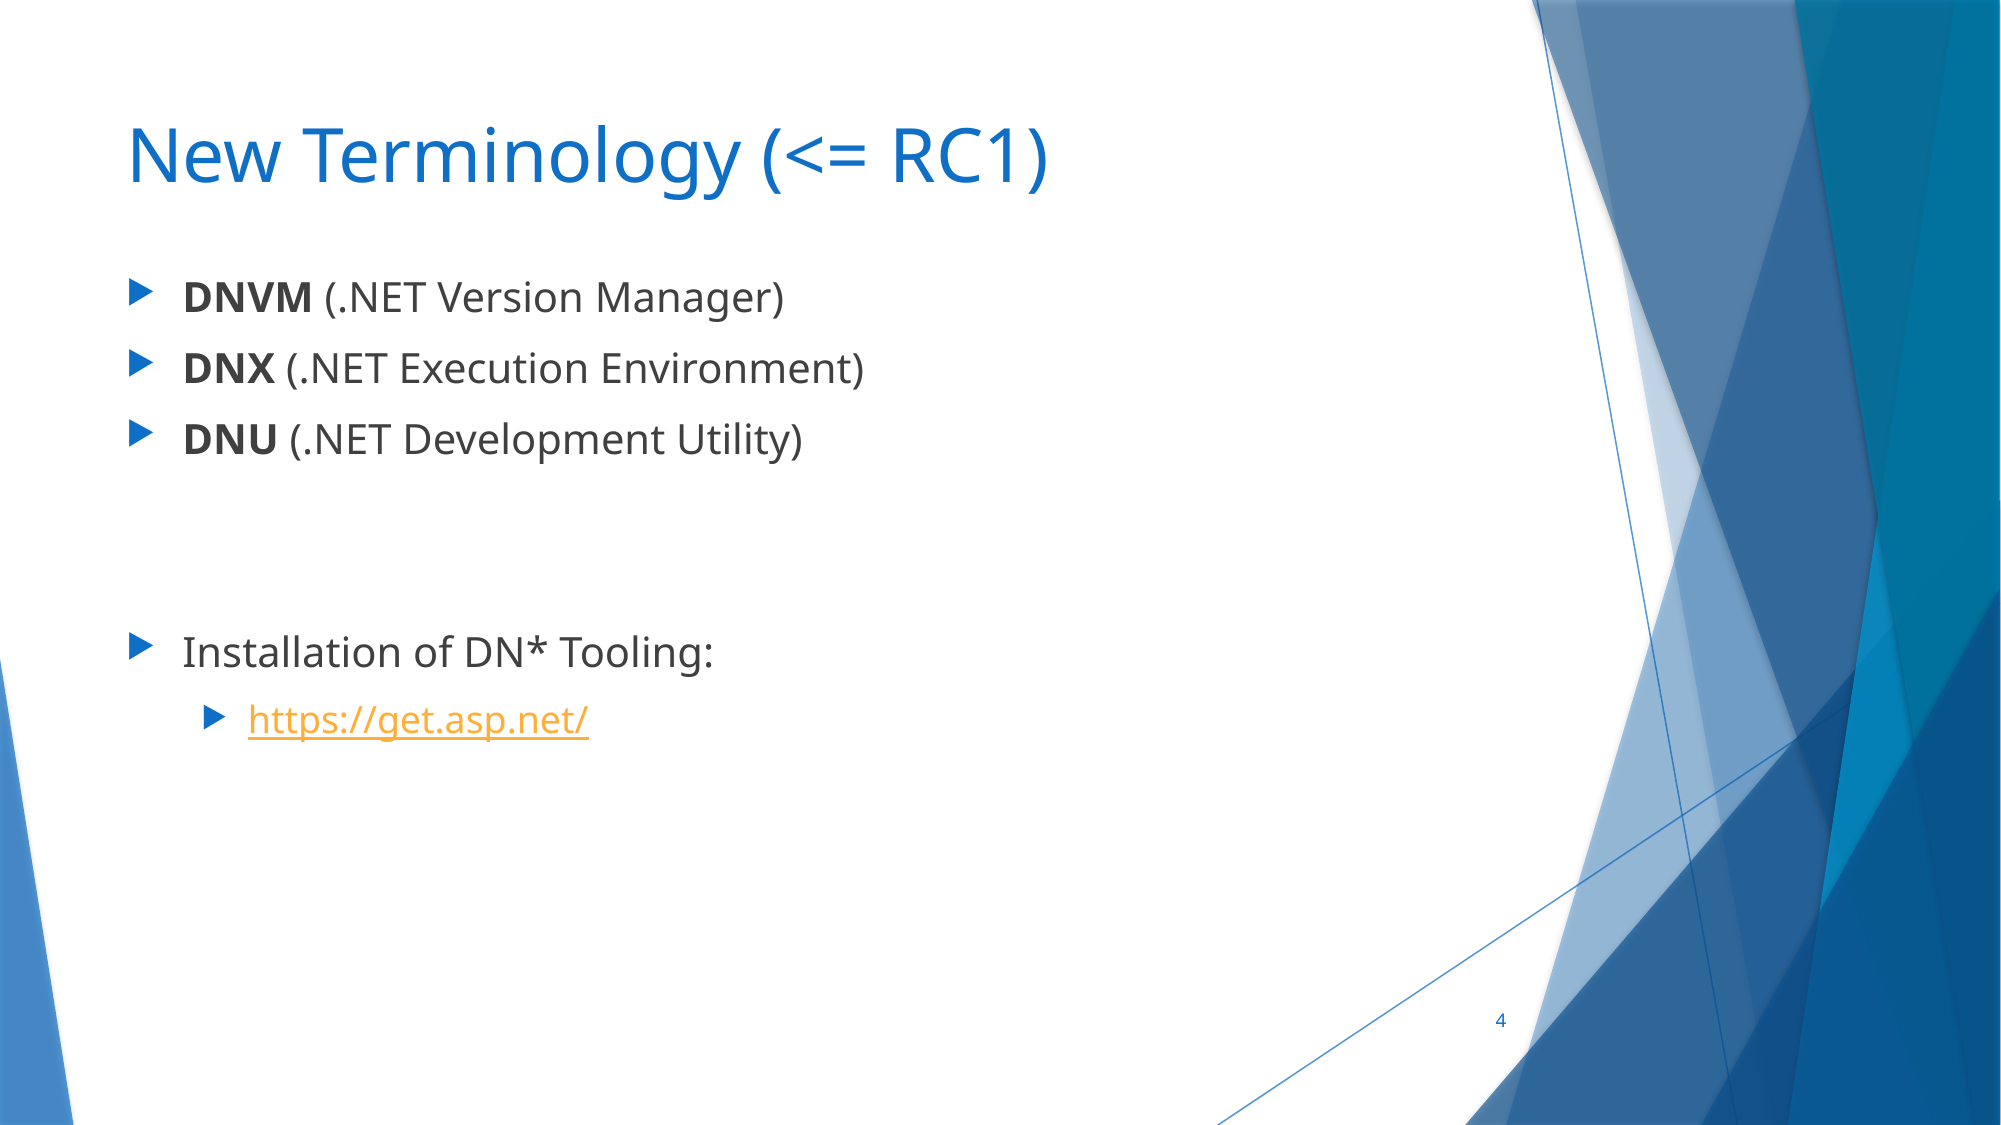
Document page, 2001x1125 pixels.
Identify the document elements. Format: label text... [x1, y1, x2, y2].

title New Terminology (<= RC1) [111, 99, 1522, 263]
slide_number 4 [1409, 991, 1522, 1051]
list DNVM (.NET Version Manager) DNX (.NET Execution Environment) DNU (.NET Development Utility) Installation of DN* Tooling: https://get.asp.net/ [111, 263, 1522, 991]
